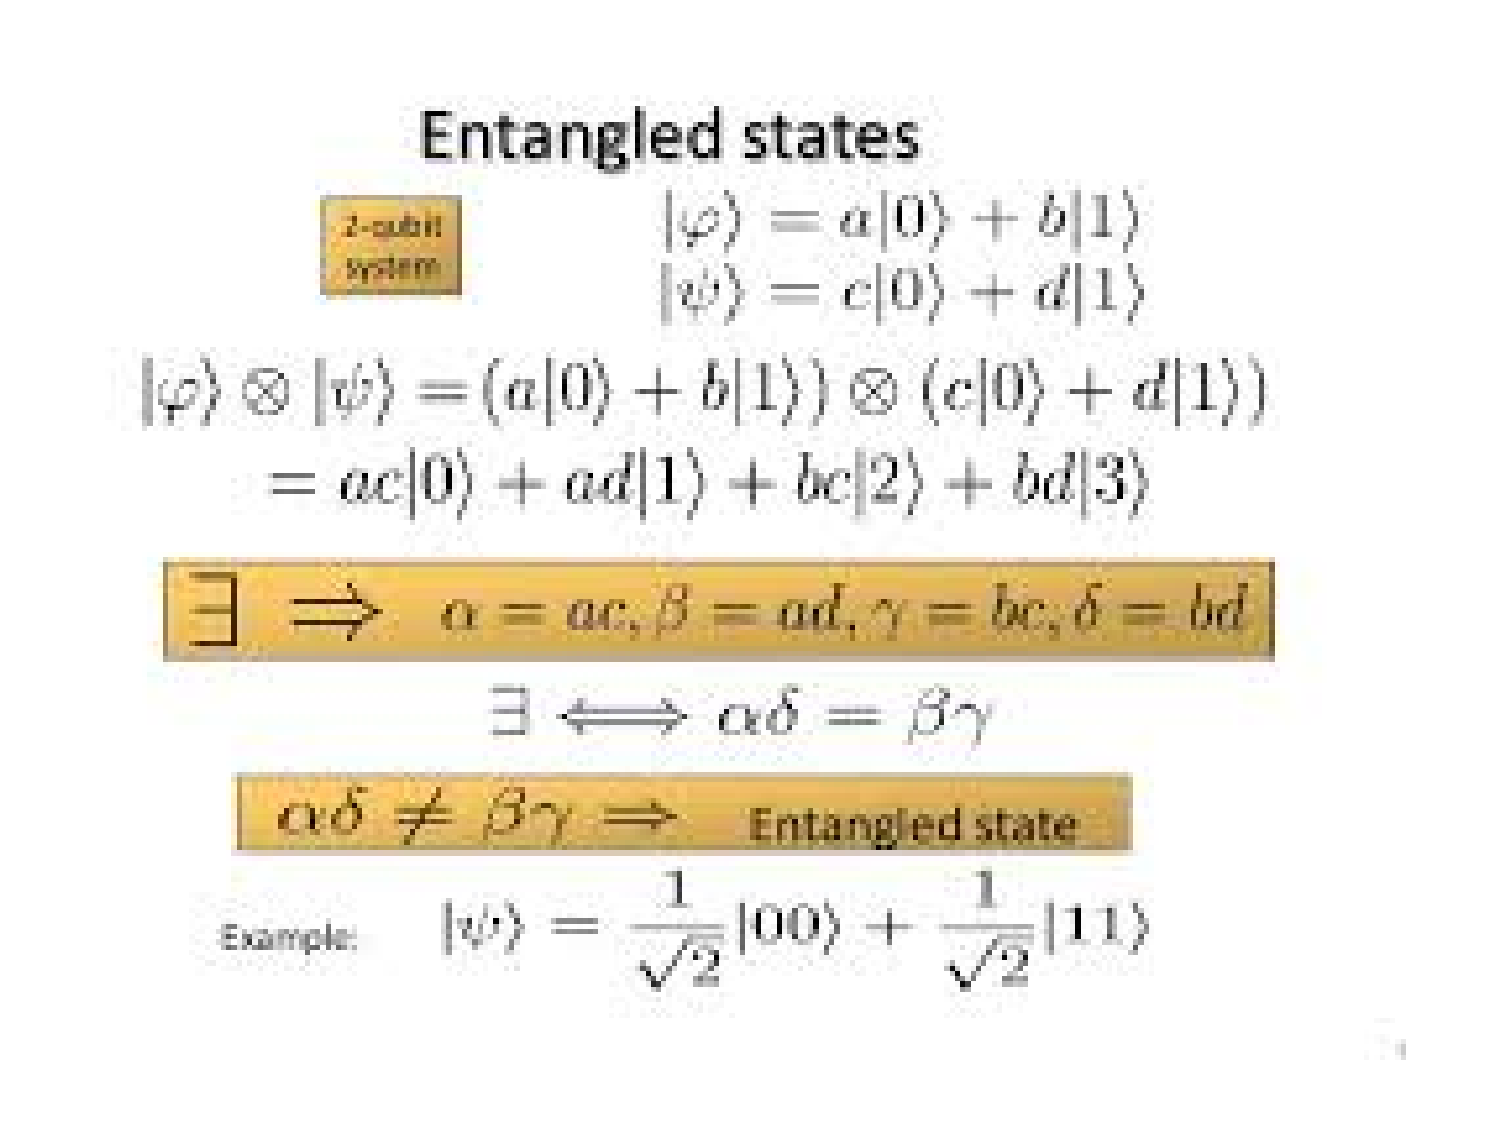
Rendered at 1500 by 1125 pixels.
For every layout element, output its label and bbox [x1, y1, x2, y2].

list [64, 54, 1422, 1071]
